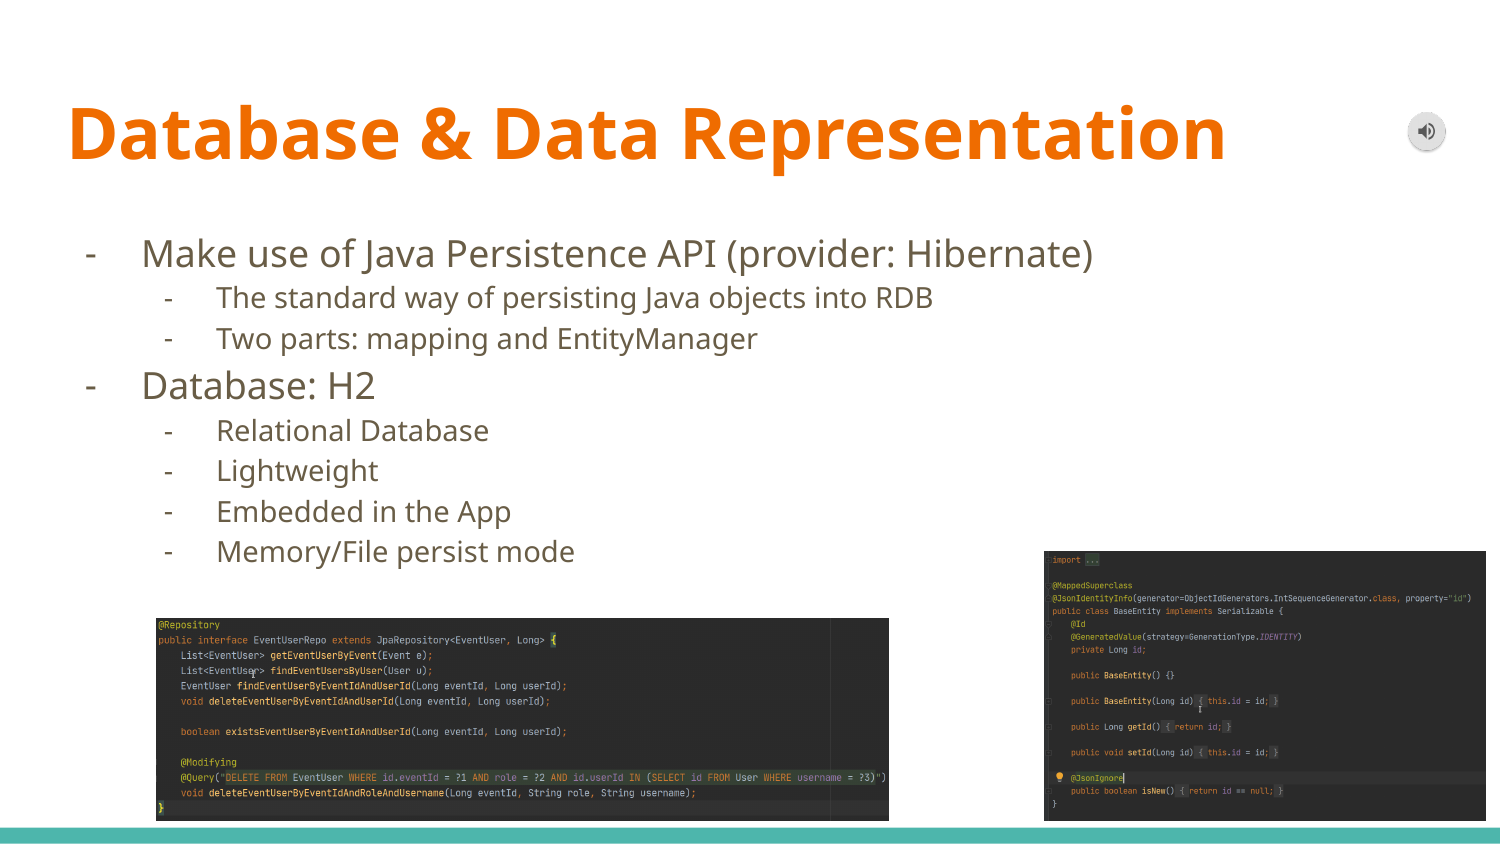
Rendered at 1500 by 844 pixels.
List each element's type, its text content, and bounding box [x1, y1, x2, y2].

list Make use of Java Persistence API (provider: Hibernate) The standard way of persisting Java objects into RDB Two parts: mapping and EntityManager Database: H2 Relational Database Lightweight Embedded in the App Memory/File persist mode [51, 207, 1449, 750]
picture [1404, 108, 1450, 154]
picture [156, 618, 889, 821]
picture [1043, 551, 1486, 821]
title Database & Data Representation [51, 72, 1449, 189]
